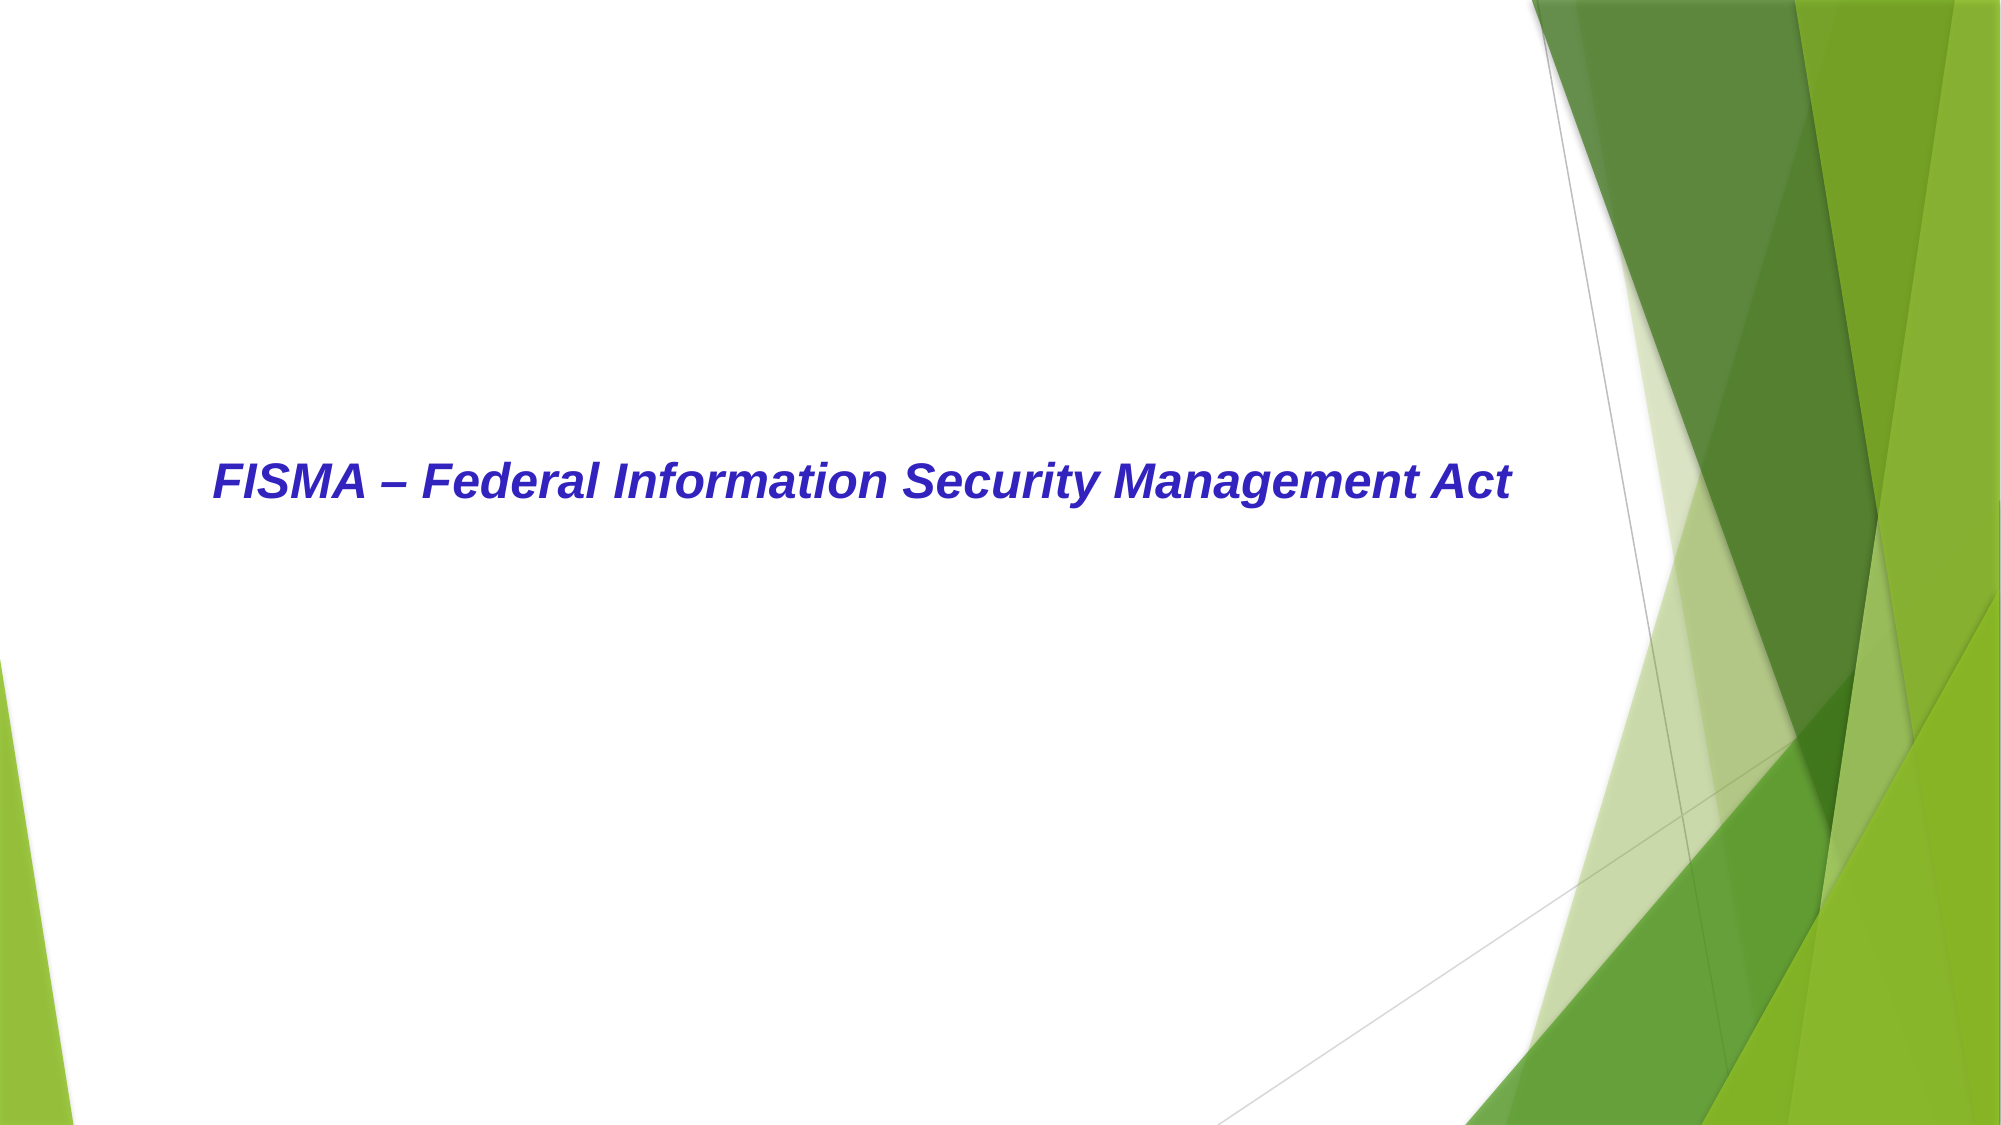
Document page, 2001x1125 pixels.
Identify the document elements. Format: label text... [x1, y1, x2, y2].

title FISMA – Federal Information Security Management Act [36, 452, 1528, 563]
